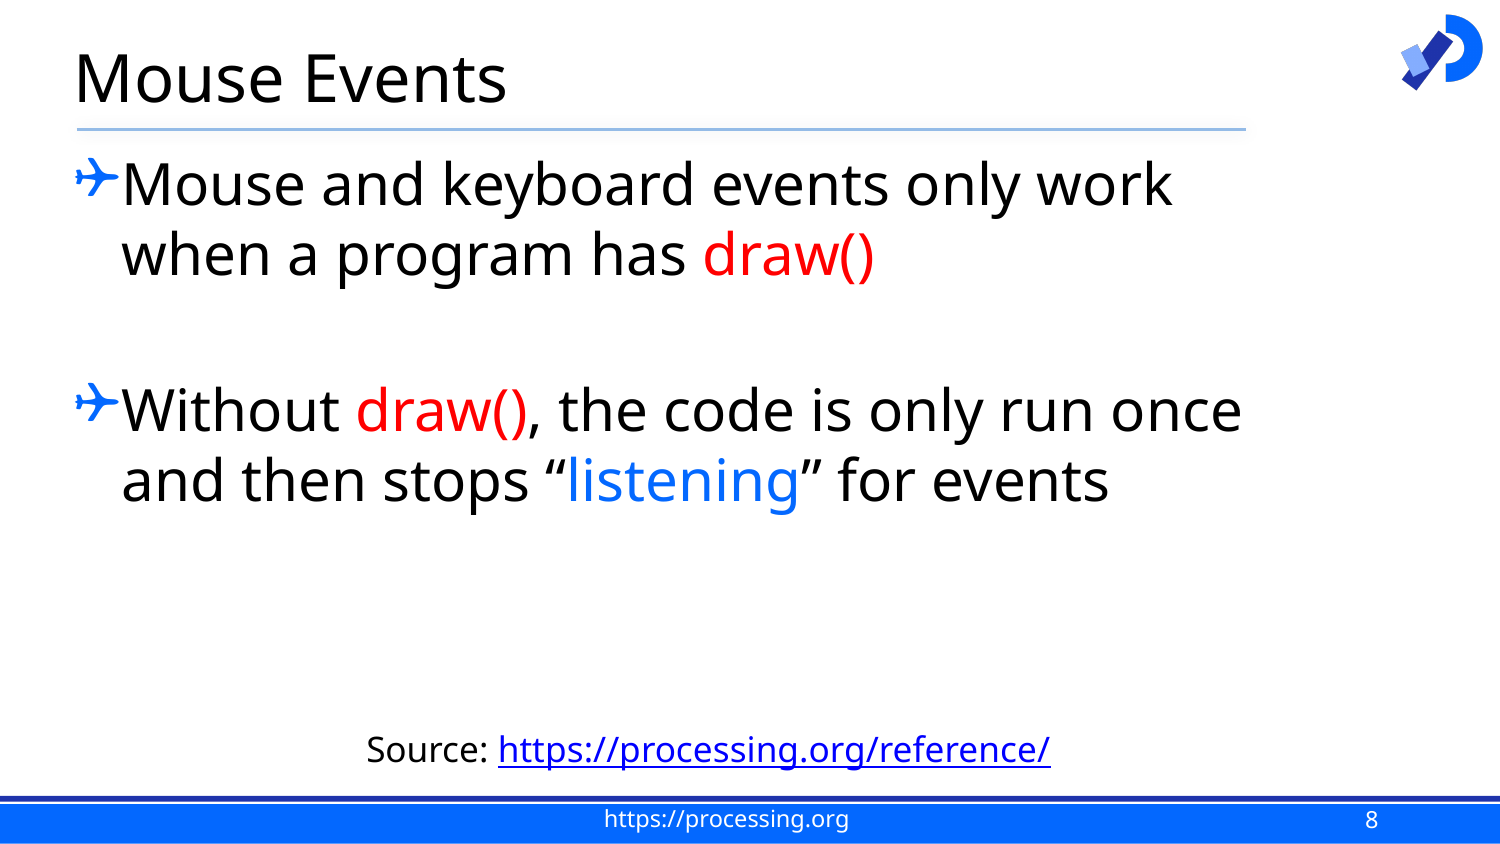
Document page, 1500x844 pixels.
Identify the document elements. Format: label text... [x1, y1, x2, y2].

list Mouse and keyboard events only work when a program has draw() Without draw(), the code is only run once and then stops “listening” for events [64, 137, 1341, 844]
footer https://processing.org [527, 802, 927, 843]
slide_number 8 [1074, 799, 1388, 844]
title Mouse Events [64, 0, 1341, 126]
text_box Source: https://processing.org/reference/ [330, 720, 1075, 784]
picture [1398, 9, 1485, 96]
